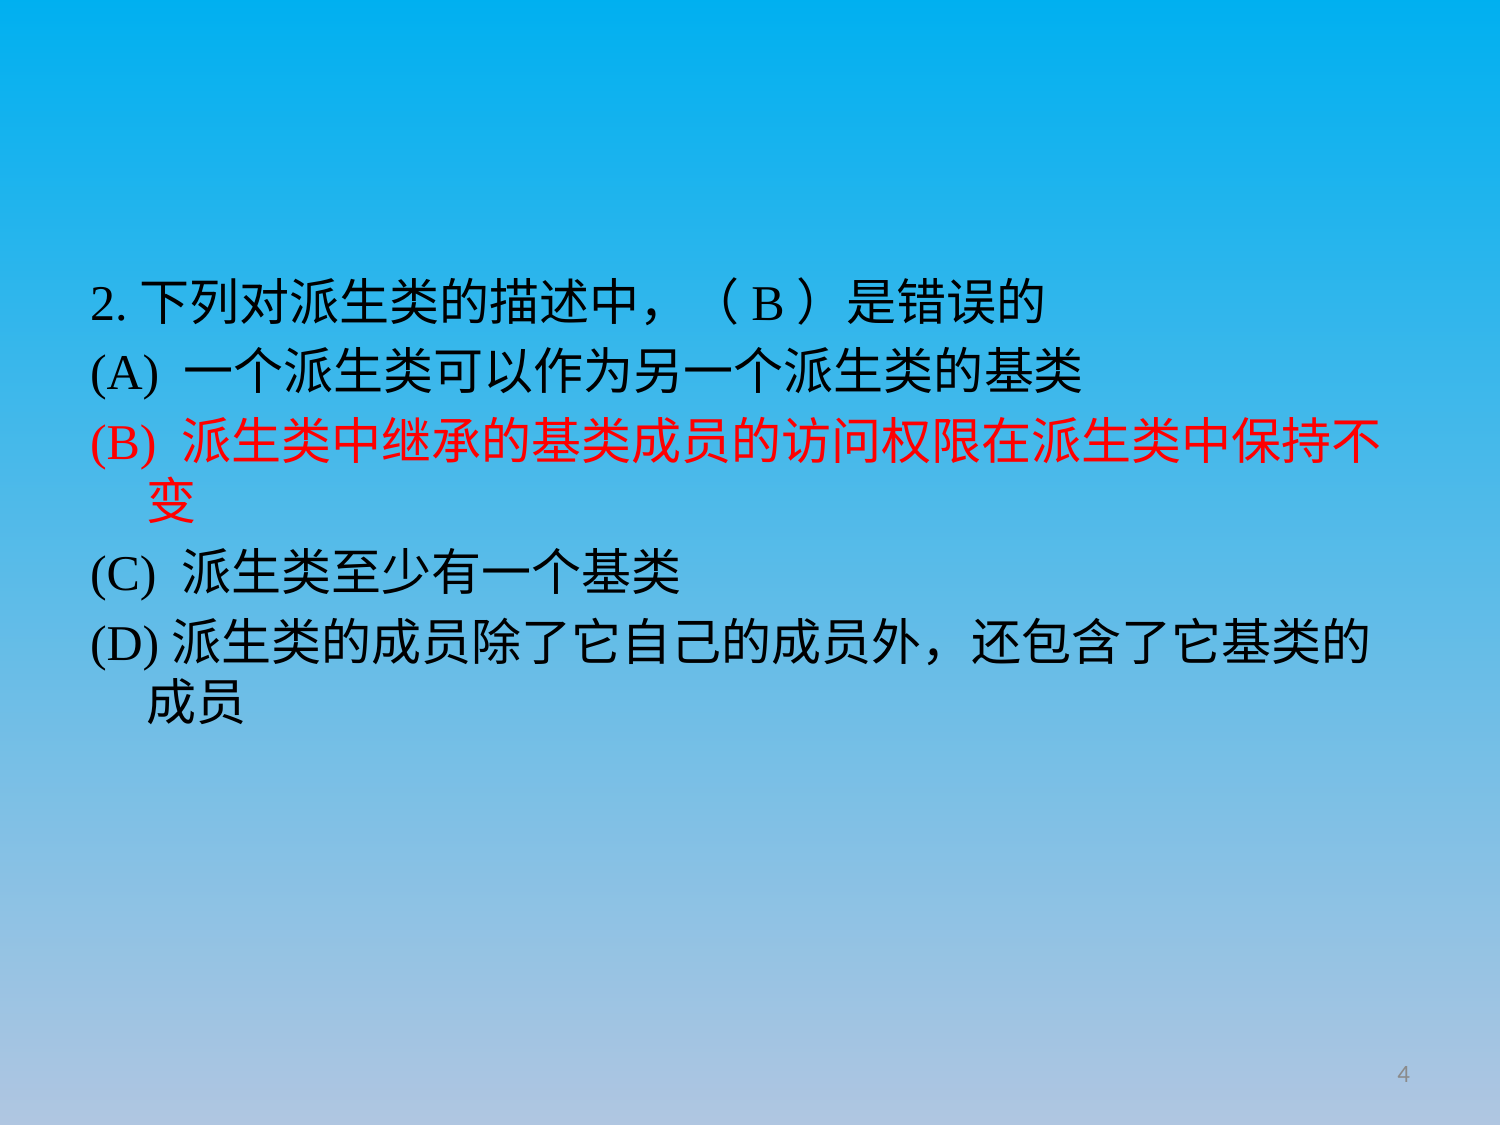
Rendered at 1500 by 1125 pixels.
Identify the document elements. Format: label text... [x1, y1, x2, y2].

list 2.下列对派生类的描述中，（B）是错误的 (A) 一个派生类可以作为另一个派生类的基类 (B) 派生类中继承的基类成员的访问权限在派生类中保持不变 (C) 派生类至少有一个基类 (D)派生类的成员除了它自己的成员外，还包含了它基类的成员 [75, 262, 1425, 1005]
slide_number 4 [1074, 1042, 1425, 1103]
